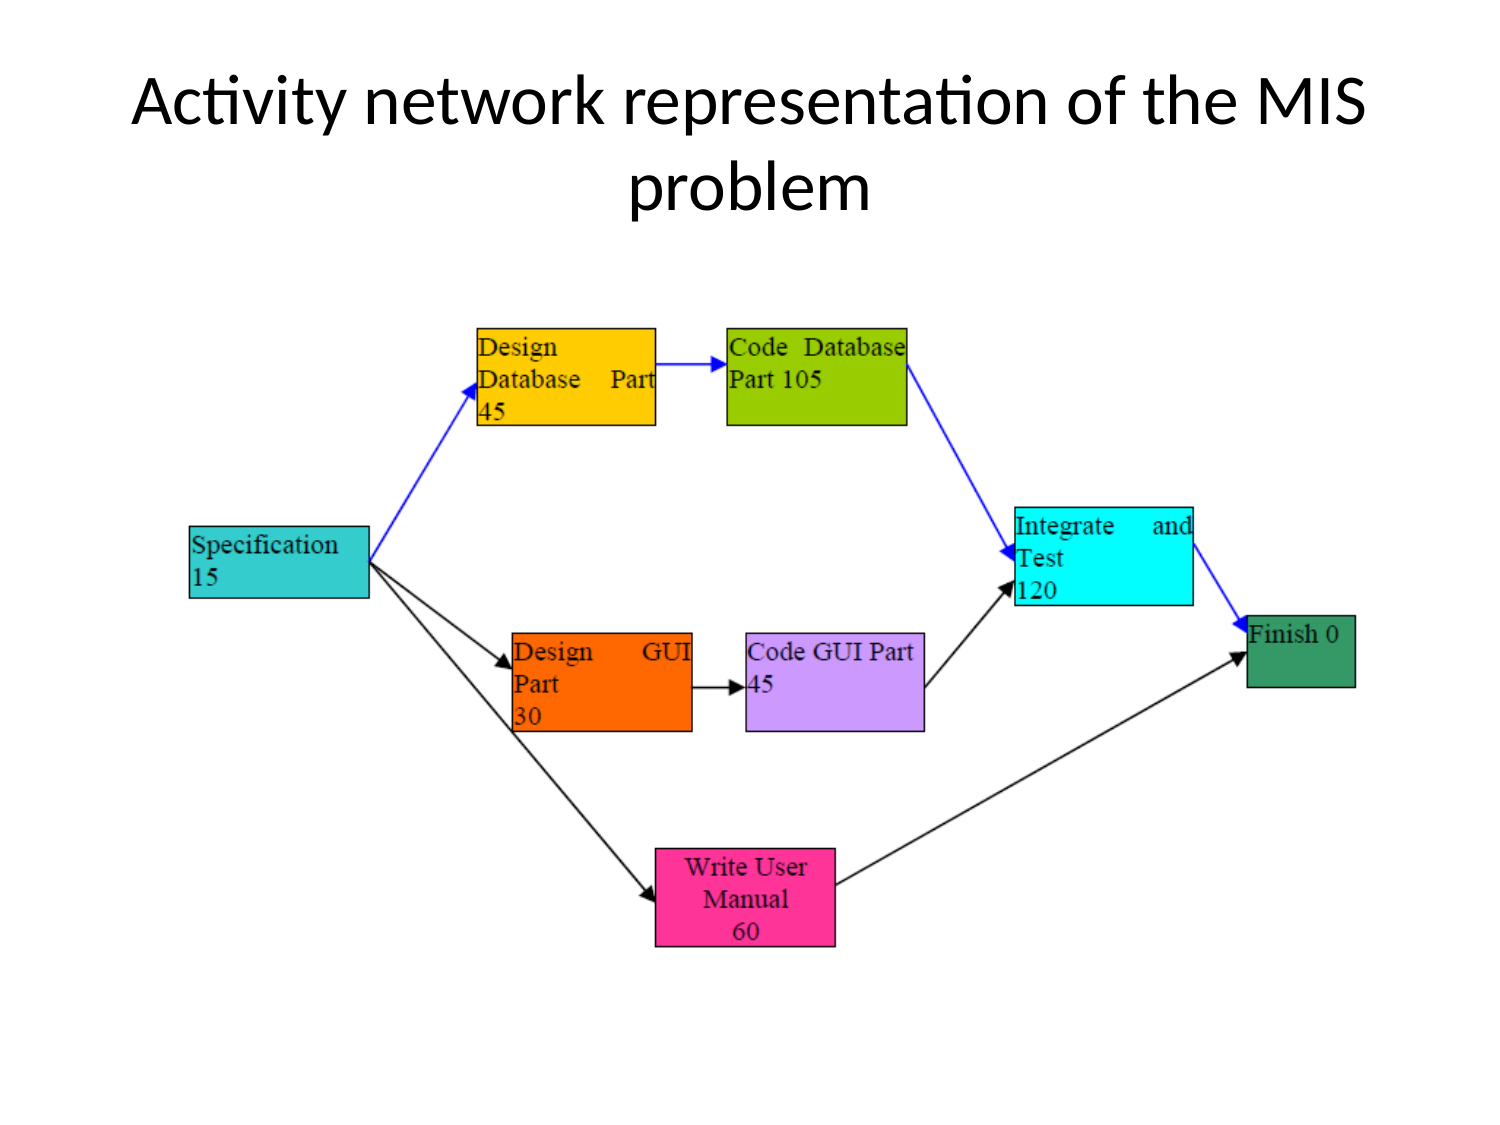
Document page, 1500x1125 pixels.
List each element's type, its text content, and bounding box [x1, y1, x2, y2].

title Activity network representation of the MIS problem [75, 45, 1425, 233]
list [74, 293, 1426, 974]
